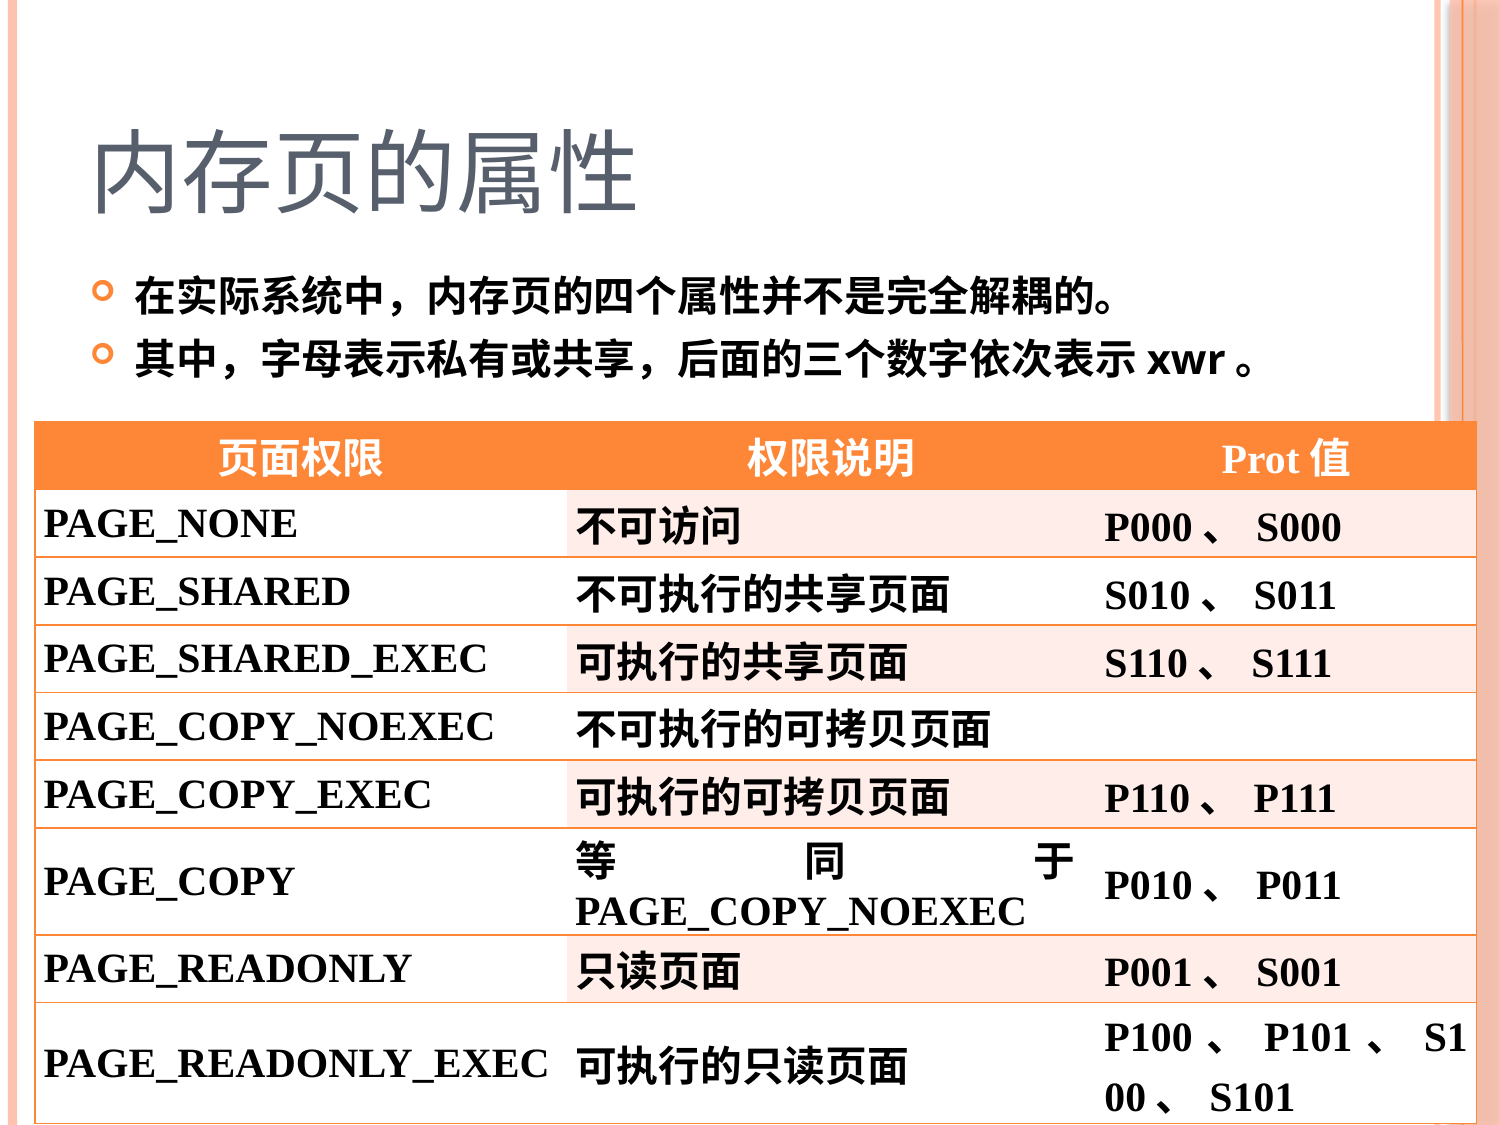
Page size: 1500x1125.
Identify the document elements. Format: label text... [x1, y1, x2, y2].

table_cell PAGE_READONLY_EXEC [36, 1003, 567, 1123]
table_header Prot值 [1096, 423, 1476, 489]
table_cell PAGE_COPY_EXEC [36, 761, 567, 827]
table_cell 可执行的只读页面 [567, 1003, 1096, 1123]
table_cell 不可访问 [567, 490, 1096, 556]
list 在实际系统中，内存页的四个属性并不是完全解耦的。 其中，字母表示私有或共享，后面的三个数字依次表示xwr。 [75, 262, 1300, 421]
table_cell P100、P101、S100、S101 [1096, 1003, 1476, 1123]
table_cell P010、P011 [1096, 829, 1476, 934]
table_cell PAGE_NONE [36, 490, 567, 556]
table_cell PAGE_READONLY [36, 936, 567, 1002]
table_header 权限说明 [567, 423, 1096, 489]
table_cell 不可执行的可拷贝页面 [567, 693, 1096, 759]
table_cell 只读页面 [567, 936, 1096, 1002]
table_cell 不可执行的共享页面 [567, 558, 1096, 624]
table_cell P000、S000 [1096, 490, 1476, 556]
table_cell PAGE_SHARED_EXEC [36, 626, 567, 692]
table_cell [1096, 693, 1476, 759]
table_cell 等同于PAGE_COPY_NOEXEC [567, 829, 1096, 934]
table_header 页面权限 [36, 423, 567, 489]
table_cell P001、S001 [1096, 936, 1476, 1002]
table_cell PAGE_COPY_NOEXEC [36, 693, 567, 759]
table_cell PAGE_COPY [36, 829, 567, 934]
table_cell S110、S111 [1096, 626, 1476, 692]
table_cell PAGE_SHARED [36, 558, 567, 624]
table_cell 可执行的可拷贝页面 [567, 761, 1096, 827]
title 内存页的属性 [75, 45, 1300, 233]
table_cell P110、P111 [1096, 761, 1476, 827]
table_cell S010、S011 [1096, 558, 1476, 624]
table_cell 可执行的共享页面 [567, 626, 1096, 692]
